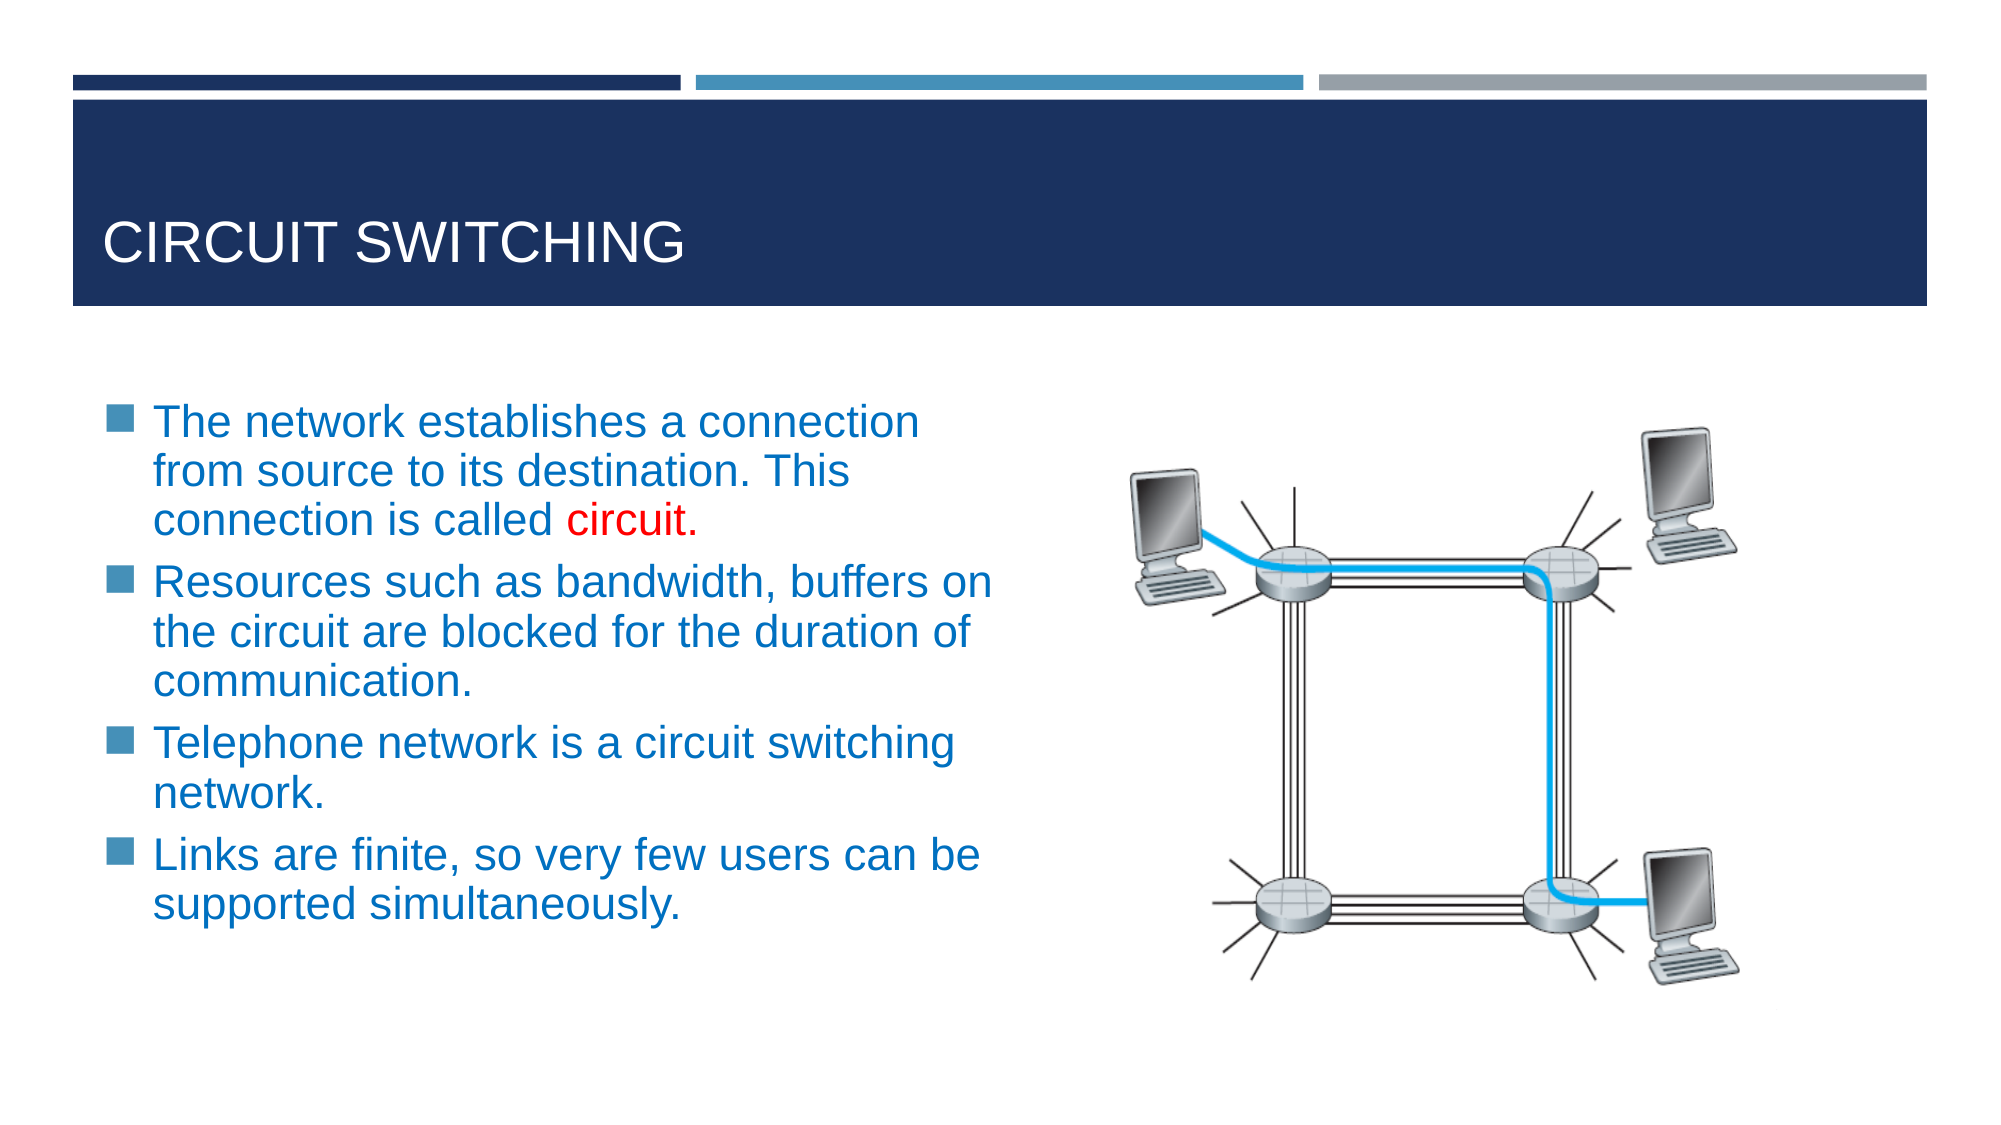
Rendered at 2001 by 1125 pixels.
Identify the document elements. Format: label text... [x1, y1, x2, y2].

title Circuit switching [94, 119, 1906, 283]
list The network establishes a connection from source to its destination. This connection is called circuit. Resources such as bandwidth, buffers on the circuit are blocked for the duration of communication. Telephone network is a circuit switching network. Links are finite, so very few users can be supported simultaneously. [94, 364, 1019, 962]
picture [1065, 413, 1778, 1011]
